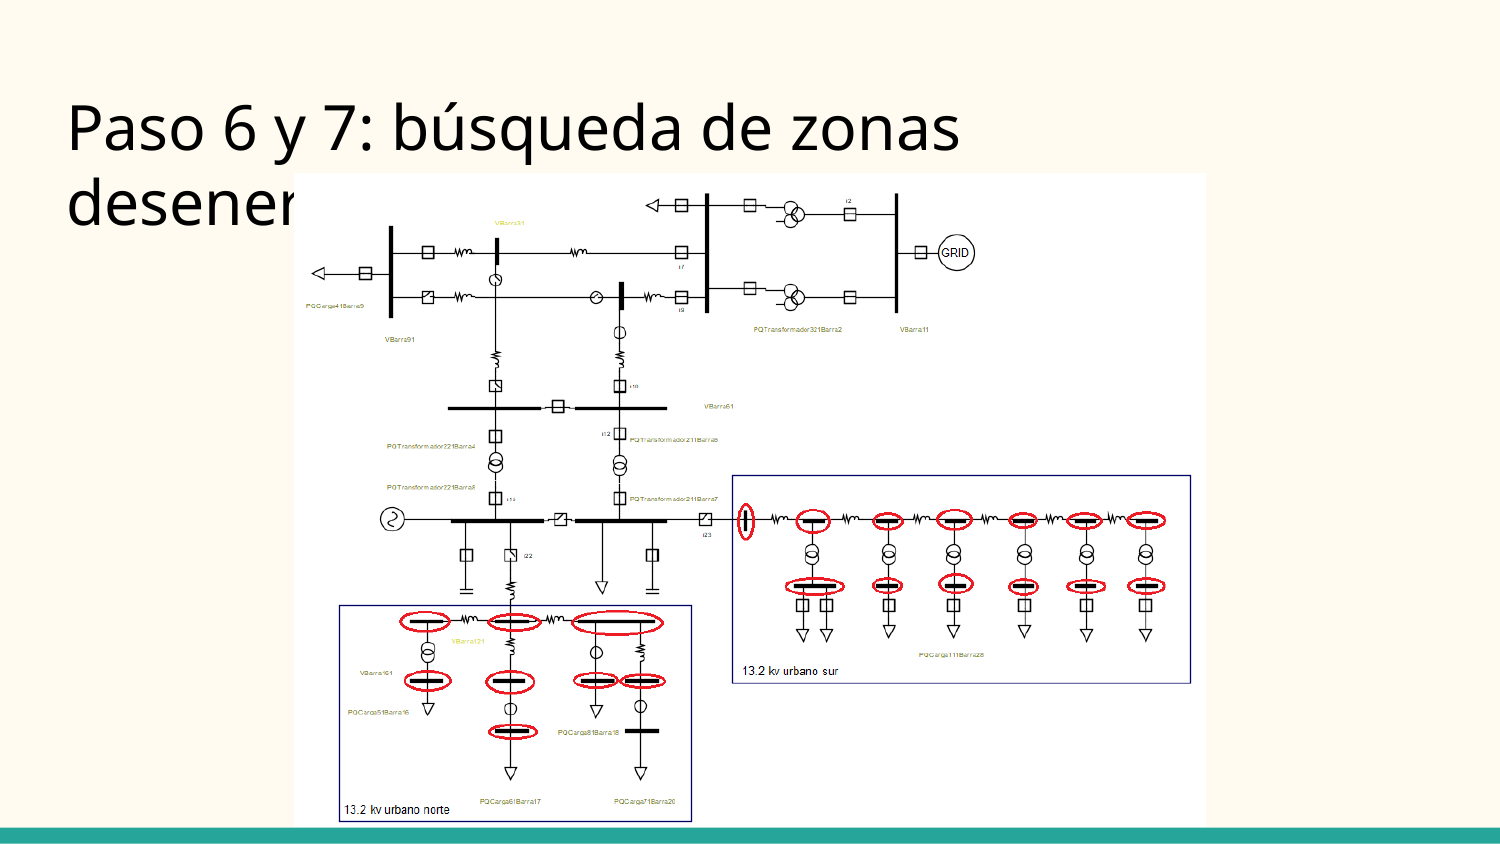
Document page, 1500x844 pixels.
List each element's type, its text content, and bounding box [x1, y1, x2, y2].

title Paso 6 y 7: búsqueda de zonas desenergizadas [51, 72, 1449, 174]
picture [293, 173, 1206, 827]
